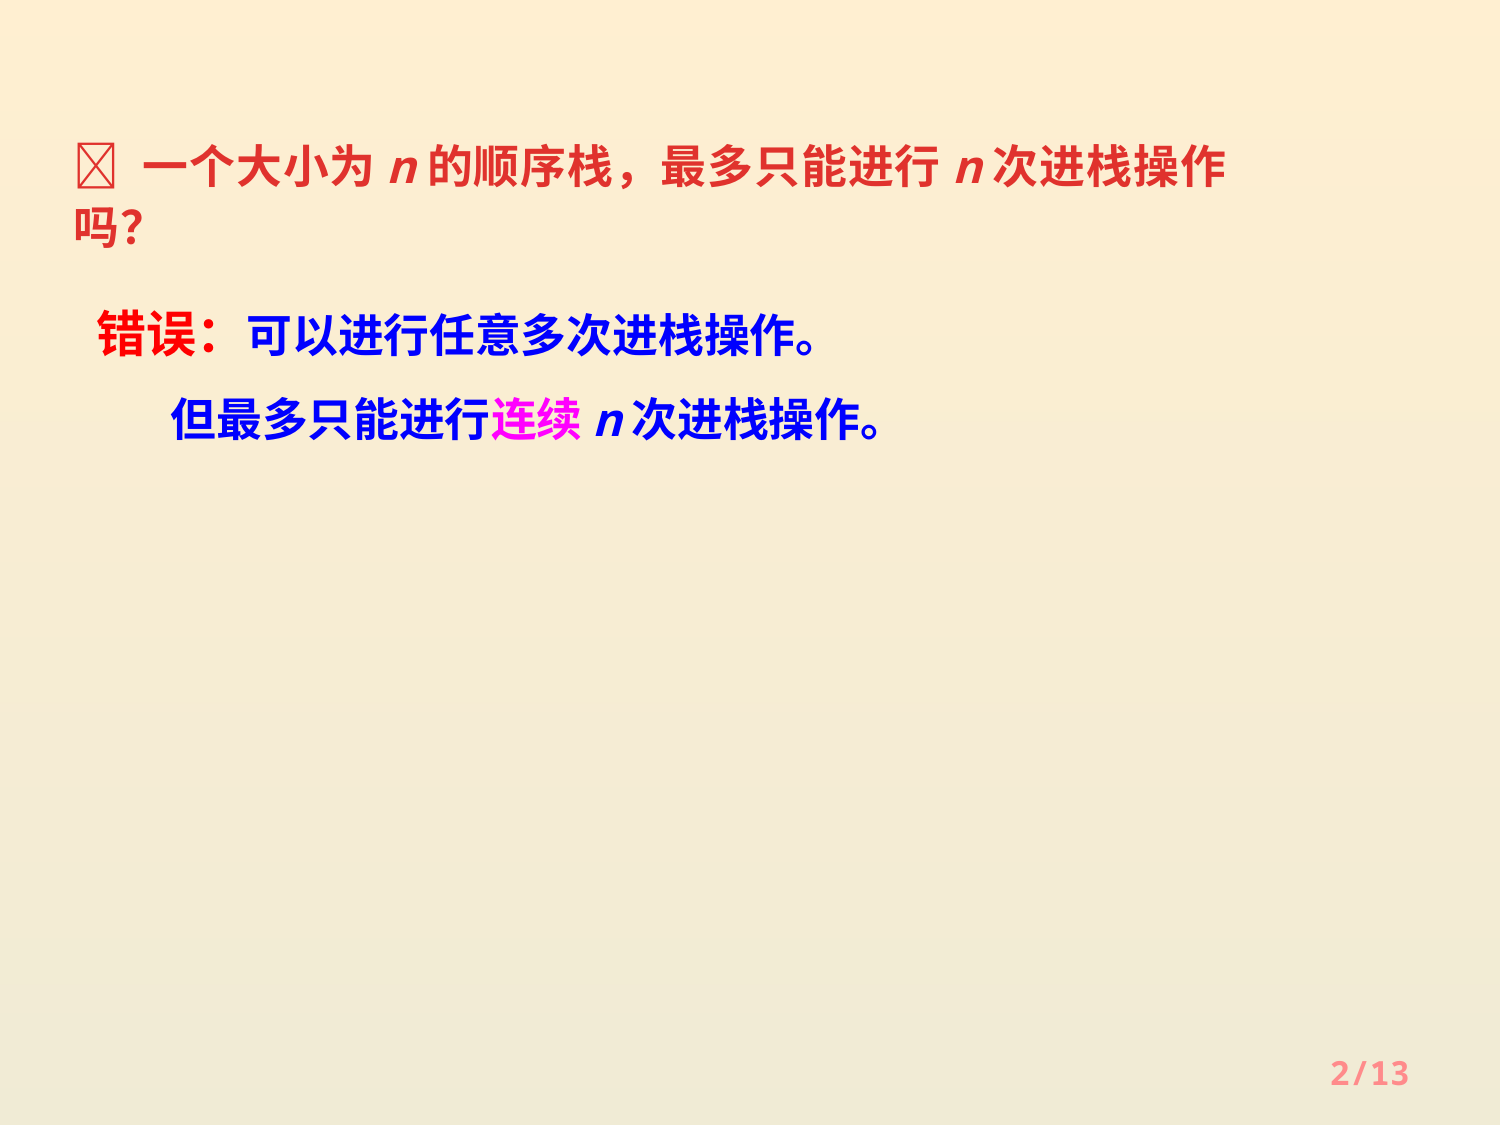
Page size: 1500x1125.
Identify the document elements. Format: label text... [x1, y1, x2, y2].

text_box 错误：可以进行任意多次进栈操作。 但最多只能进行连续n次进栈操作。 [81, 265, 985, 453]
slide_number 2/13 [1074, 1042, 1425, 1103]
text_box  一个大小为n的顺序栈，最多只能进行n次进栈操作吗？ [58, 124, 1254, 261]
